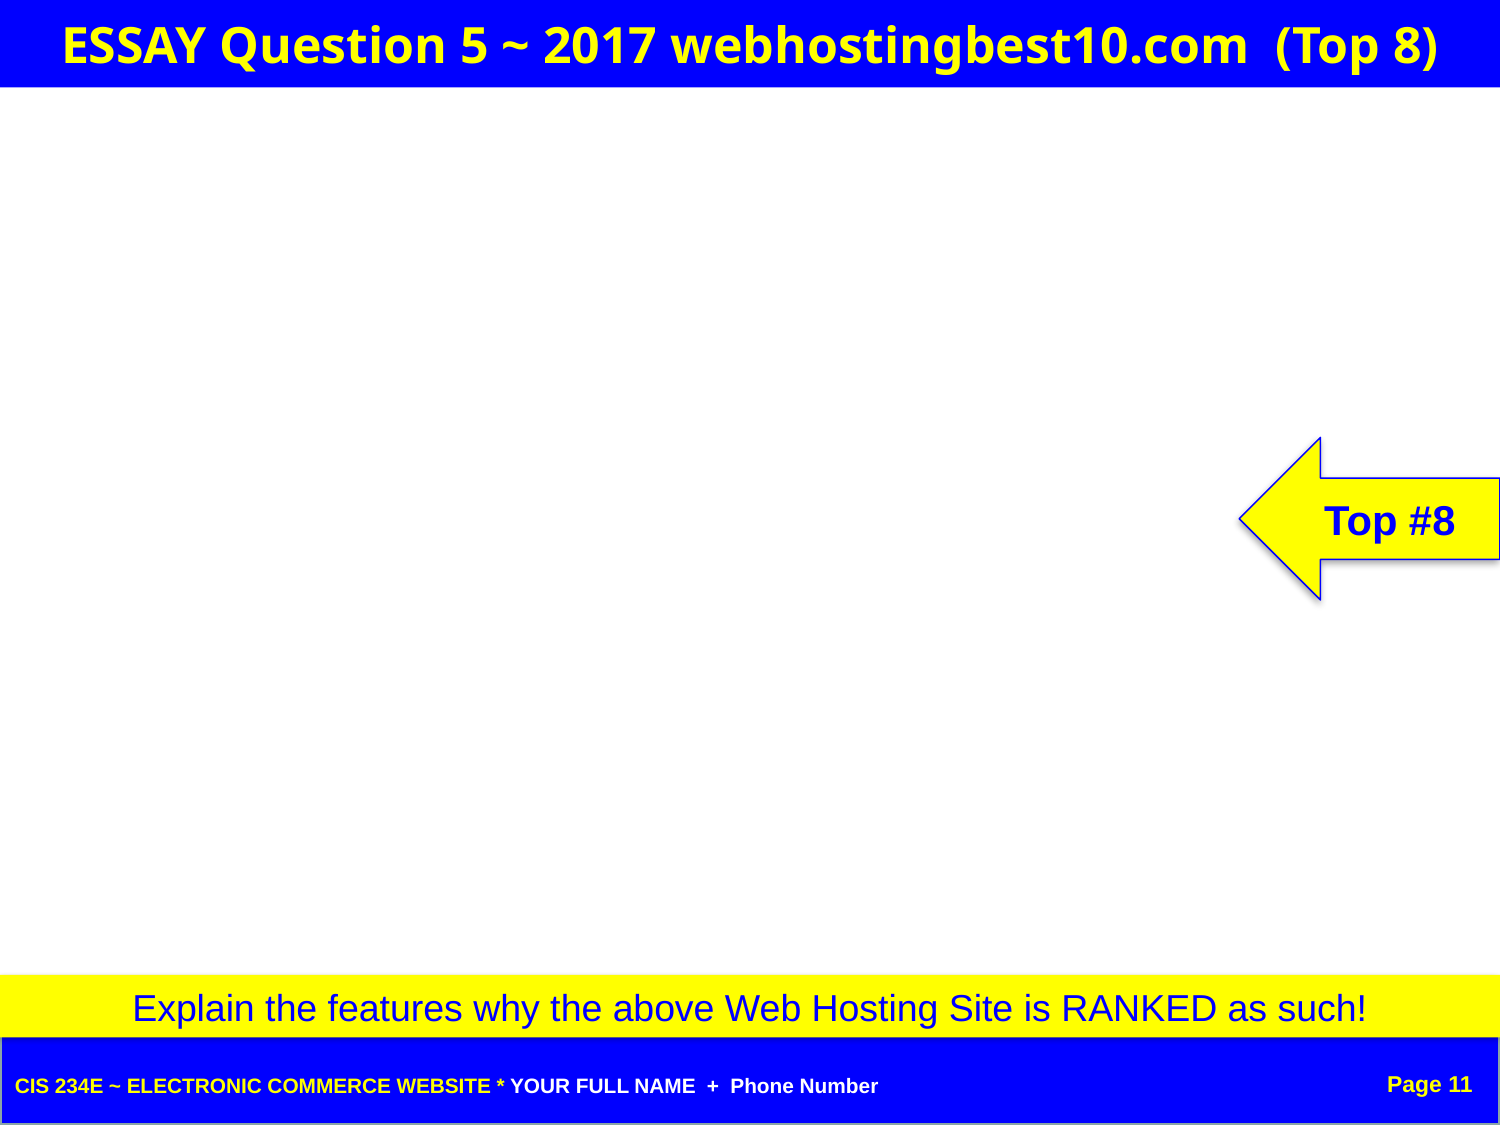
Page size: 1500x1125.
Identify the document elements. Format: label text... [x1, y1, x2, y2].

text_box ESSAY Question 5 ~ 2017 webhostingbest10.com (Top 8) [0, 0, 1500, 88]
text_box Page 11 [987, 1062, 1488, 1100]
text_box Top #8 [1238, 436, 1500, 601]
text_box Explain the features why the above Web Hosting Site is RANKED as such! [0, 974, 1500, 1038]
text_box CIS 234E ~ ELECTRONIC COMMERCE WEBSITE * YOUR FULL NAME + Phone Number [0, 1064, 1363, 1125]
